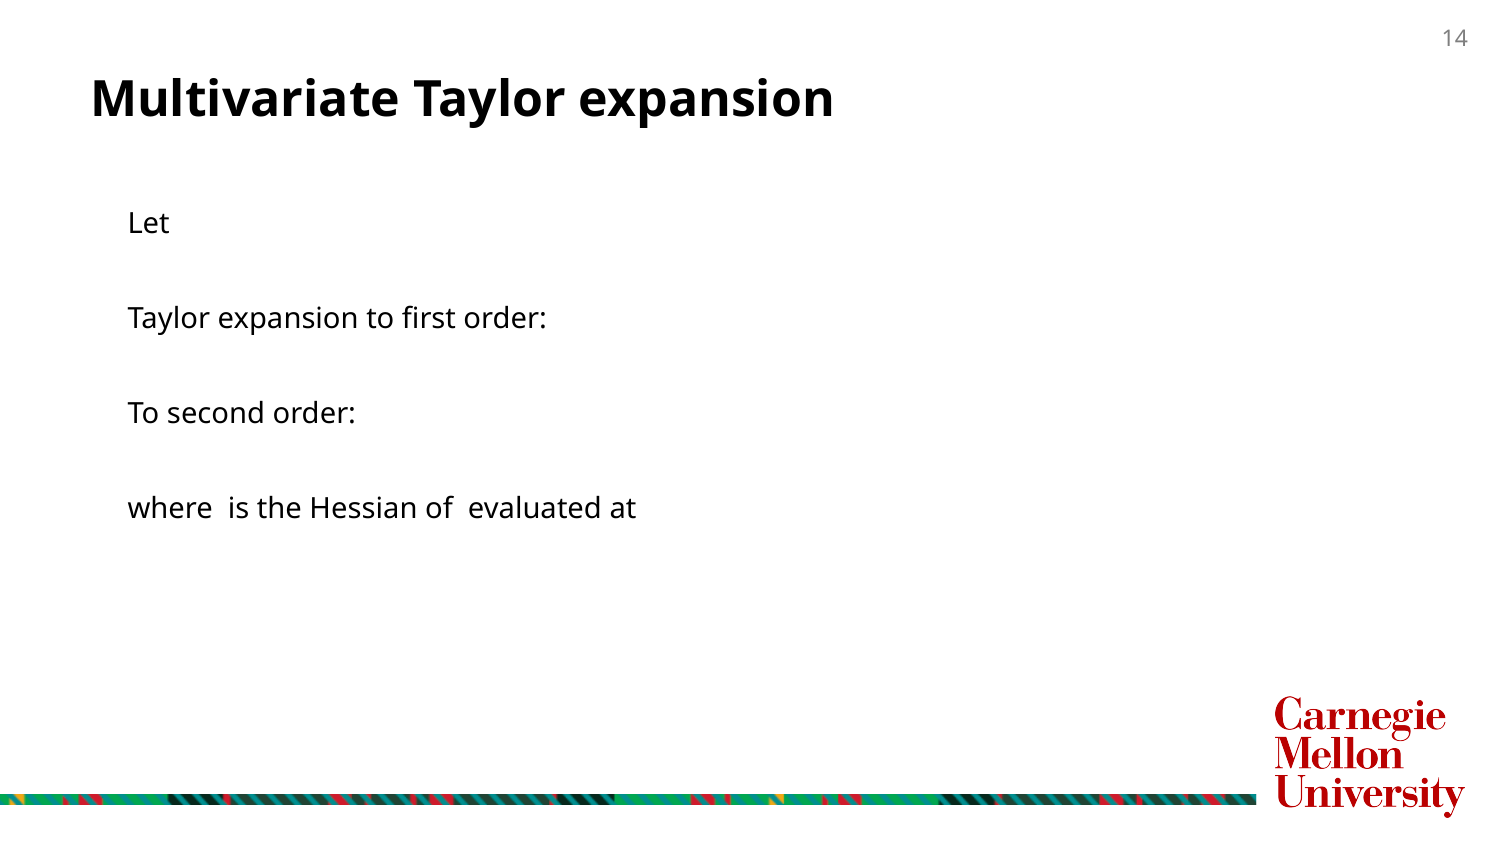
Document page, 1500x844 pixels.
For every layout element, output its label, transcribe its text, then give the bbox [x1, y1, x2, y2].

picture [0, 794, 1257, 805]
picture [1275, 696, 1465, 818]
title Multivariate Taylor expansion [75, 59, 1425, 160]
